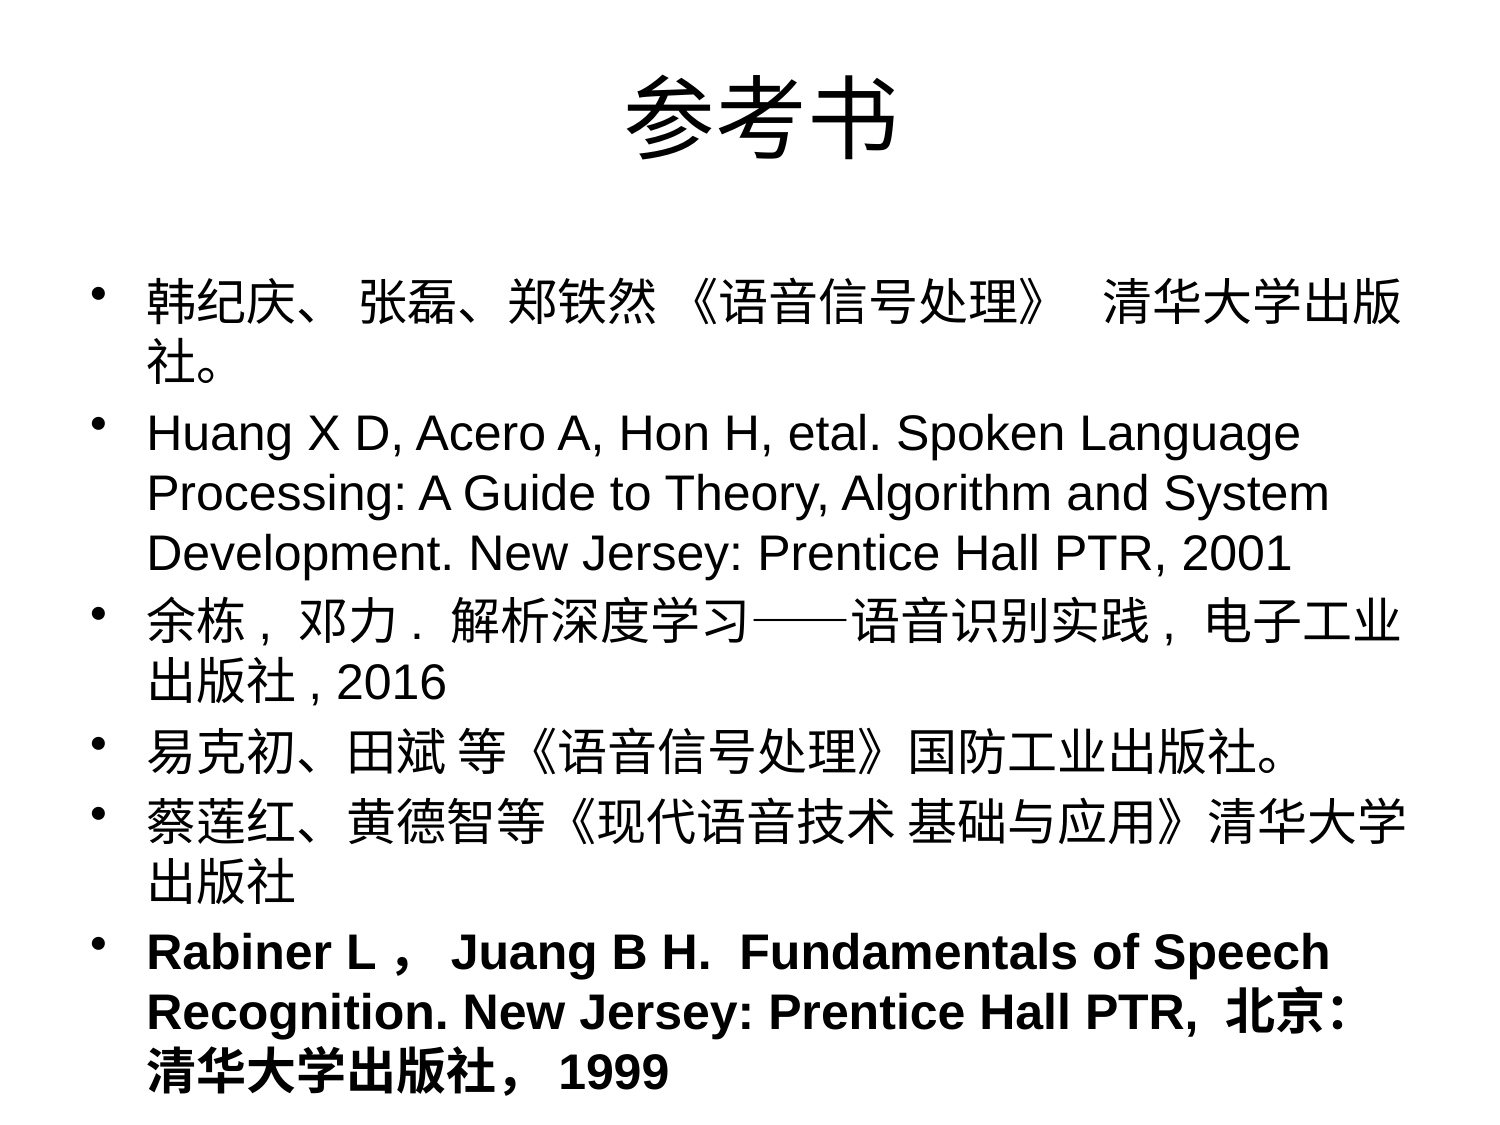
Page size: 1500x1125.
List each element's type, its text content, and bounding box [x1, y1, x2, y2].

title 参考书 [86, 66, 1437, 166]
list 韩纪庆、 张磊、郑铁然 《语音信号处理》 清华大学出版社。 Huang X D, Acero A, Hon H, etal. Spoken Language Processing: A Guide to Theory, Algorithm and System Development. New Jersey: Prentice Hall PTR, 2001 余栋, 邓力. 解析深度学习——语音识别实践, 电子工业出版社, 2016 易克初、田斌 等《语音信号处理》国防工业出版社。 蔡莲红、黄德智等《现代语音技术 基础与应用》清华大学出版社 Rabiner L，Juang B H. Fundamentals of Speech Recognition. New Jersey: Prentice Hall PTR, 北京：清华大学出版社，1999 [75, 262, 1425, 1005]
